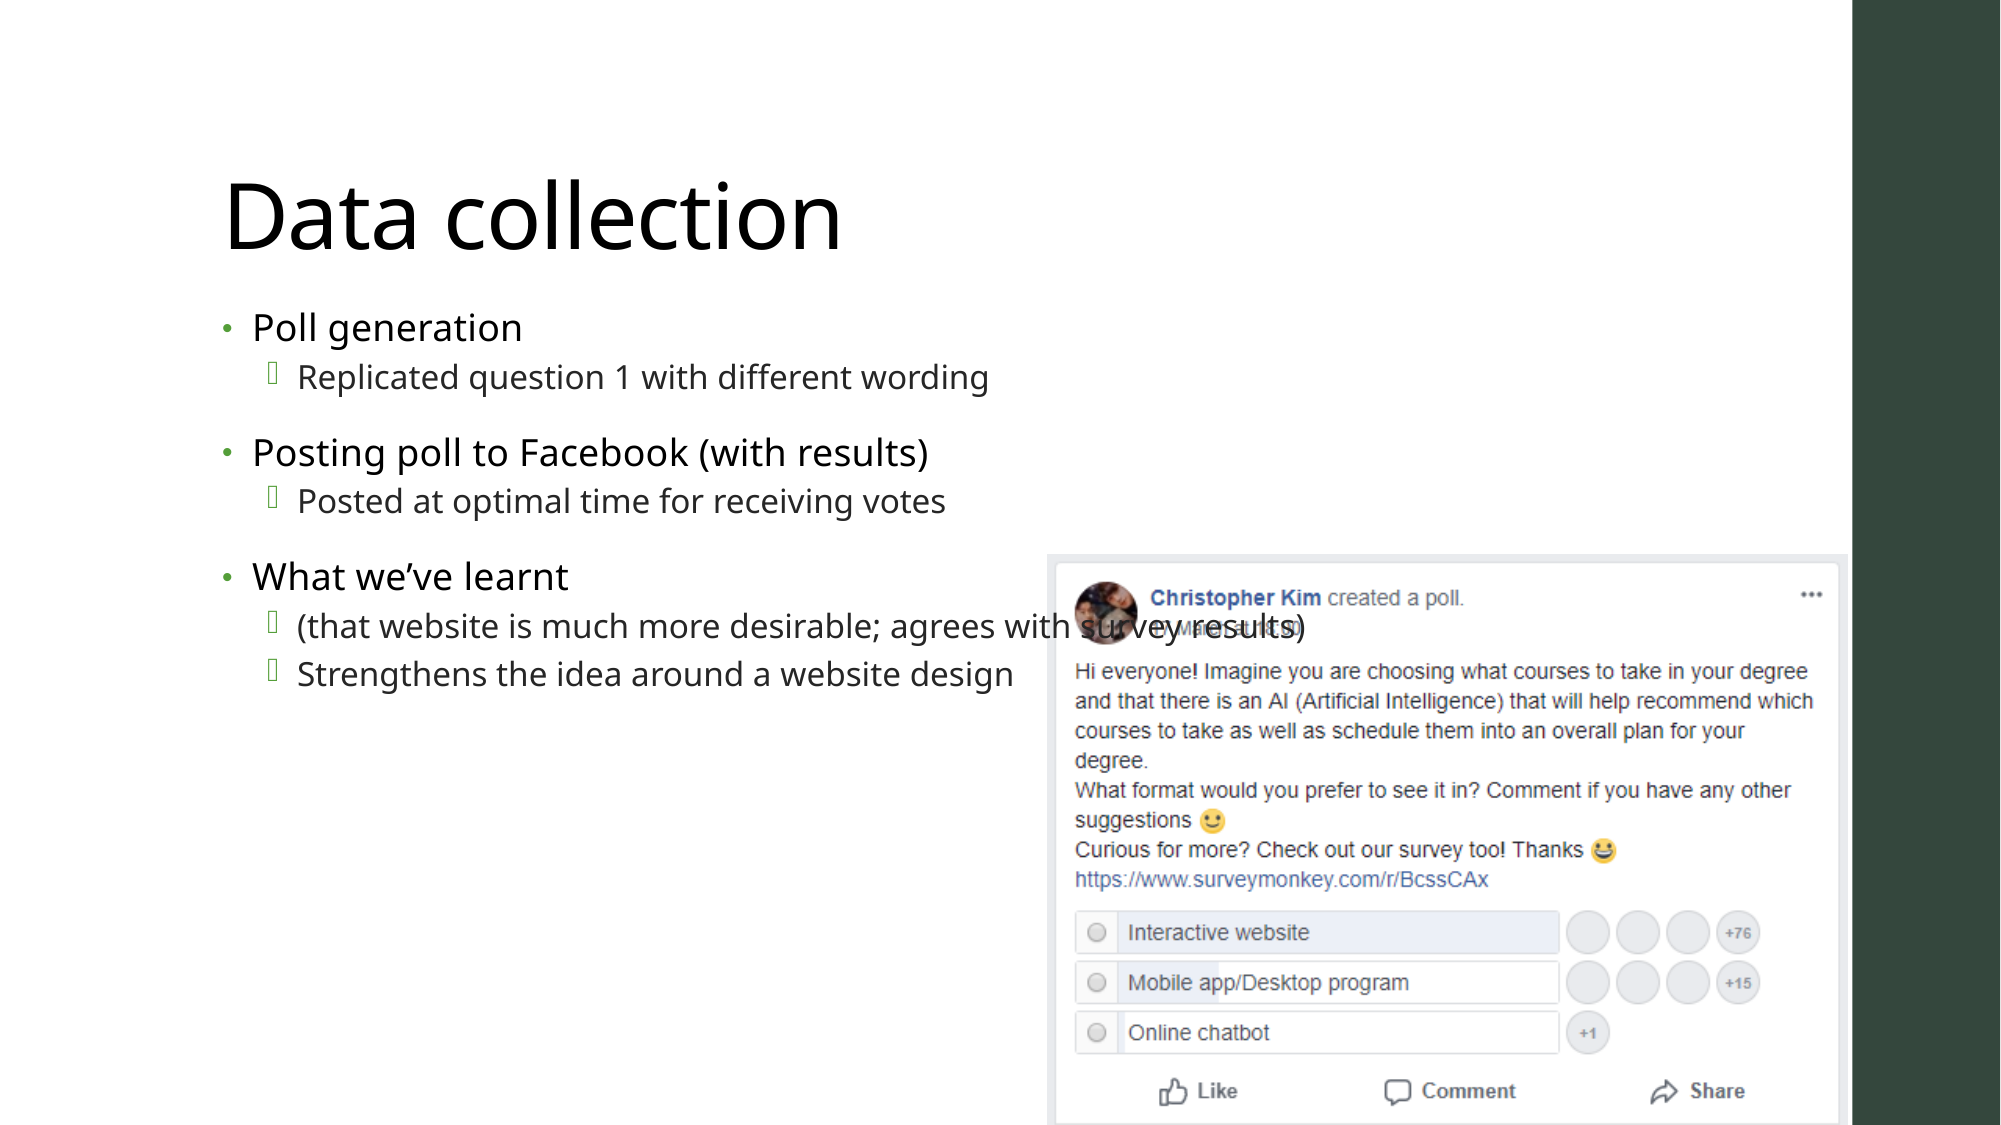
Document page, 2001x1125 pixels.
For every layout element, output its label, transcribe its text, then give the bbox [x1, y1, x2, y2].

list Poll generation Replicated question 1 with different wording Posting poll to Facebook (with results) Posted at optimal time for receiving votes What we’ve learnt (that website is much more desirable; agrees with survey results) Strengthens the idea around a website design [206, 299, 1617, 1014]
picture [1047, 554, 1848, 1125]
title Data collection [206, 60, 1797, 278]
